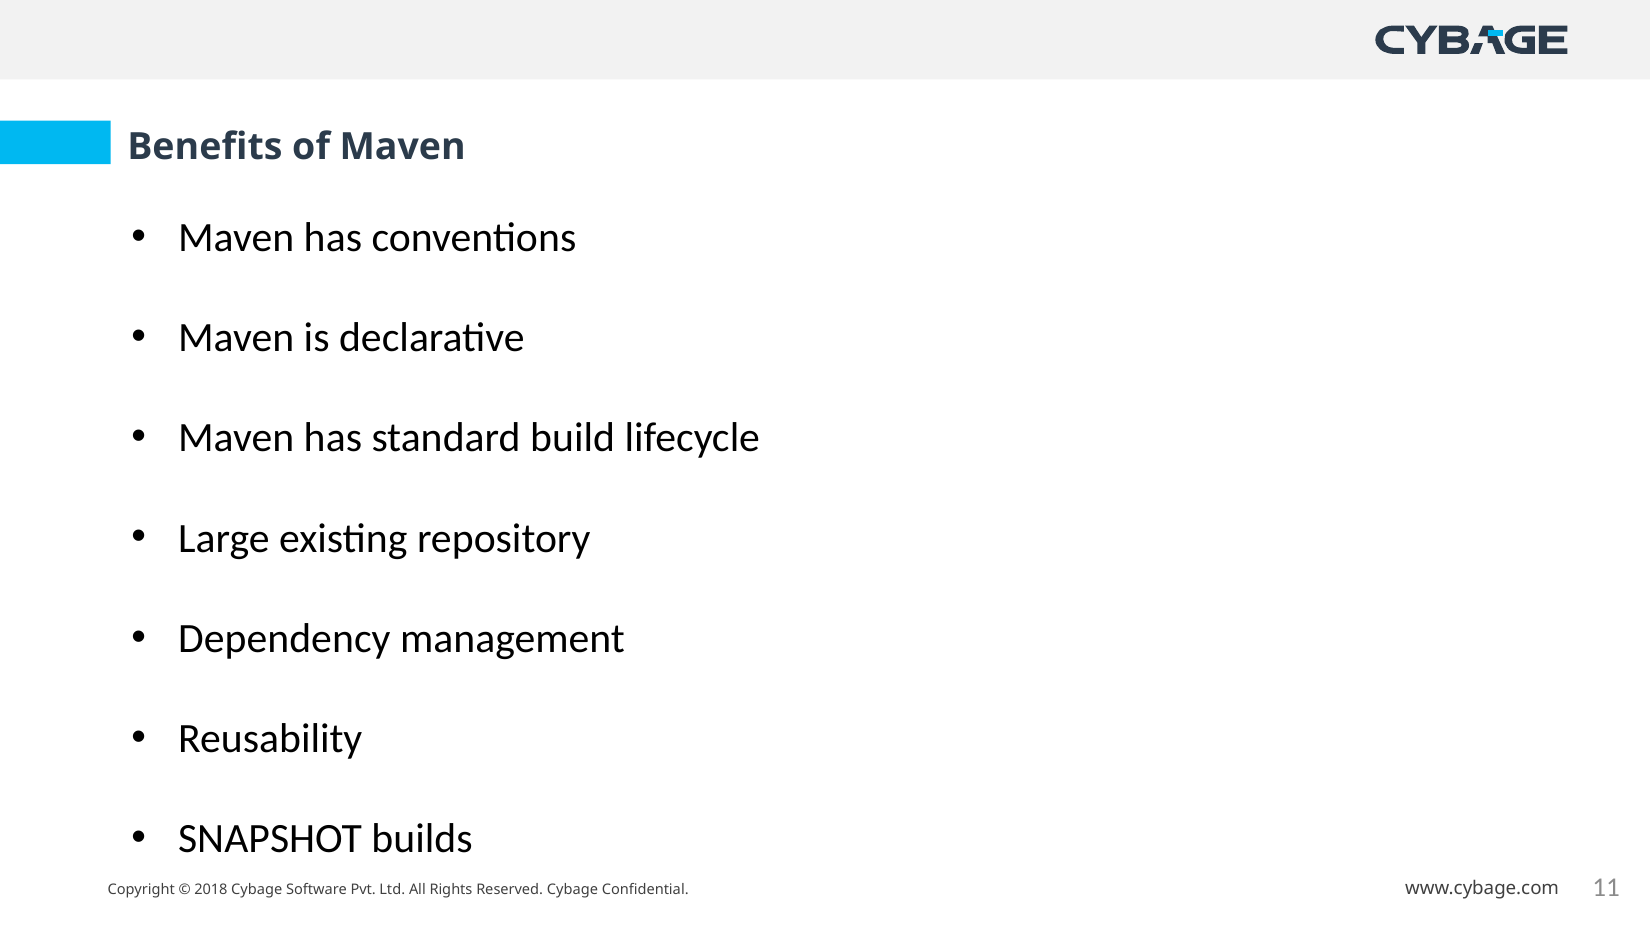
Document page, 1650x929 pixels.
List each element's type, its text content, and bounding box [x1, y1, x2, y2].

slide_number 11 [1567, 860, 1637, 910]
text_box [0, 118, 110, 166]
text_box Benefits of Maven [110, 114, 775, 190]
text_box Maven has conventions Maven is declarative Maven has standard build lifecycle Large existing repository Dependency management Reusability SNAPSHOT builds [114, 201, 1515, 877]
